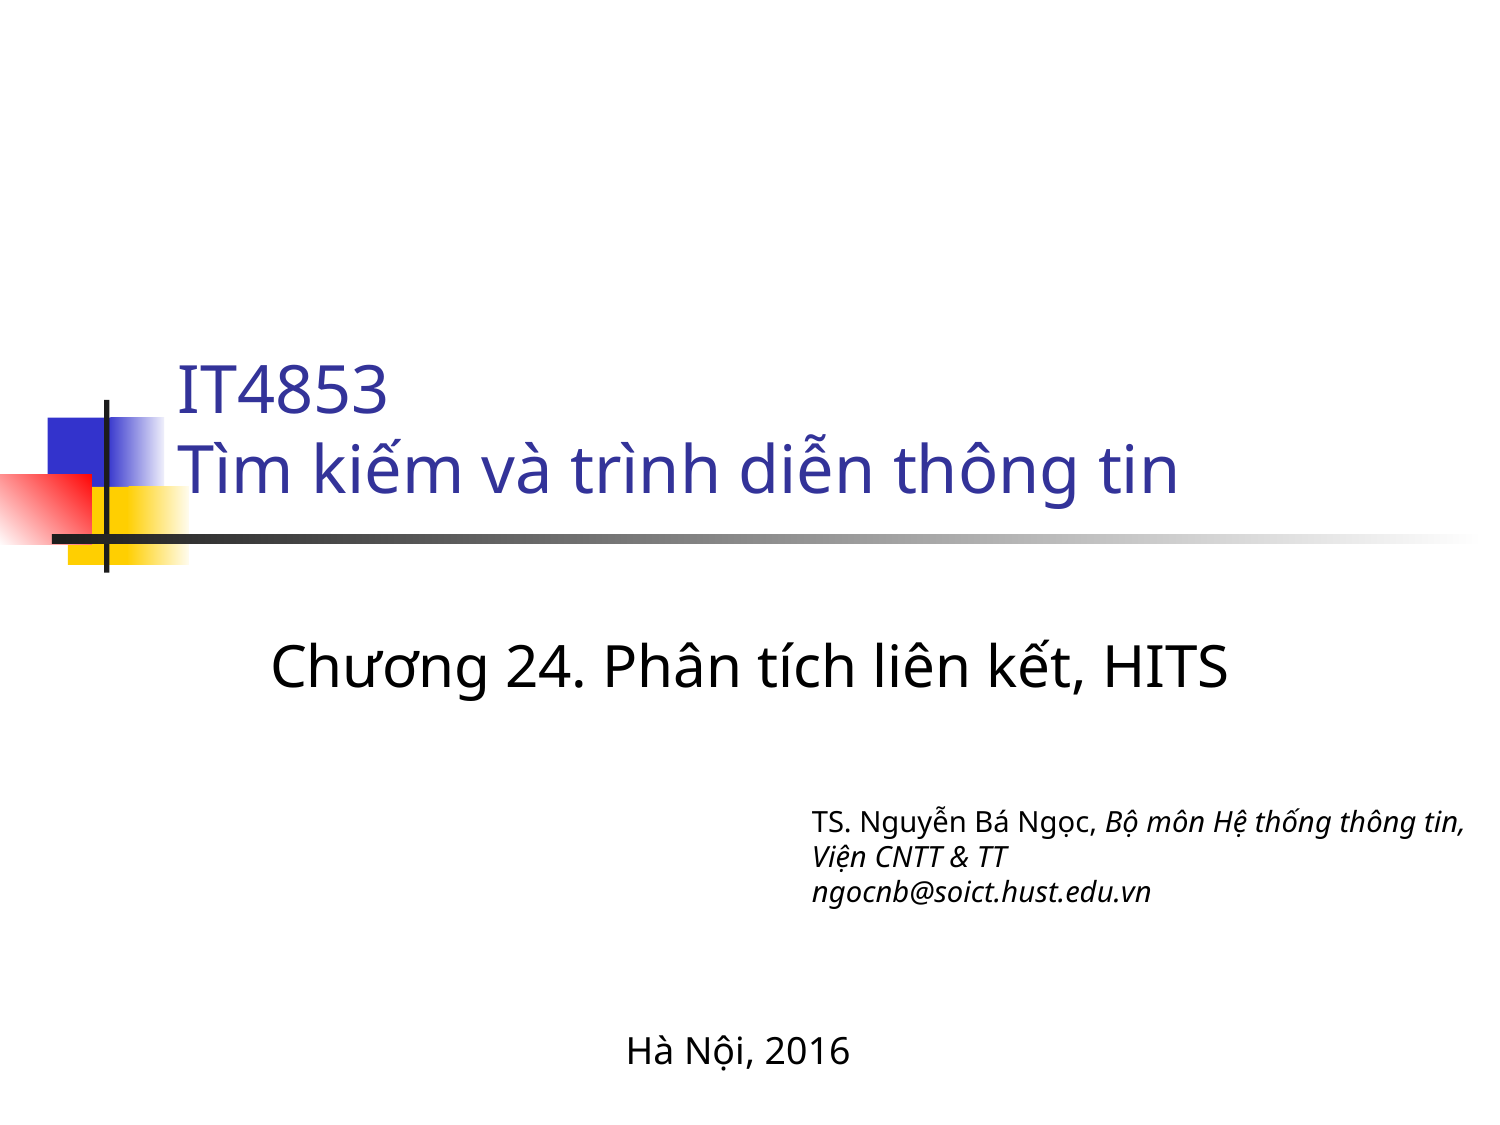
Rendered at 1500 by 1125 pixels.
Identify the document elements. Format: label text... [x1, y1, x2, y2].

text_box Hà Nội, 2016 [490, 1019, 987, 1080]
text_box TS. Nguyễn Bá Ngọc, Bộ môn Hệ thống thông tin, Viện CNTT & TT ngocnb@soict.hust.edu.vn [797, 795, 1489, 916]
title IT4853 Tìm kiếm và trình diễn thông tin [162, 275, 1438, 515]
subtitle Chương 24. Phân tích liên kết, HITS [225, 621, 1275, 925]
